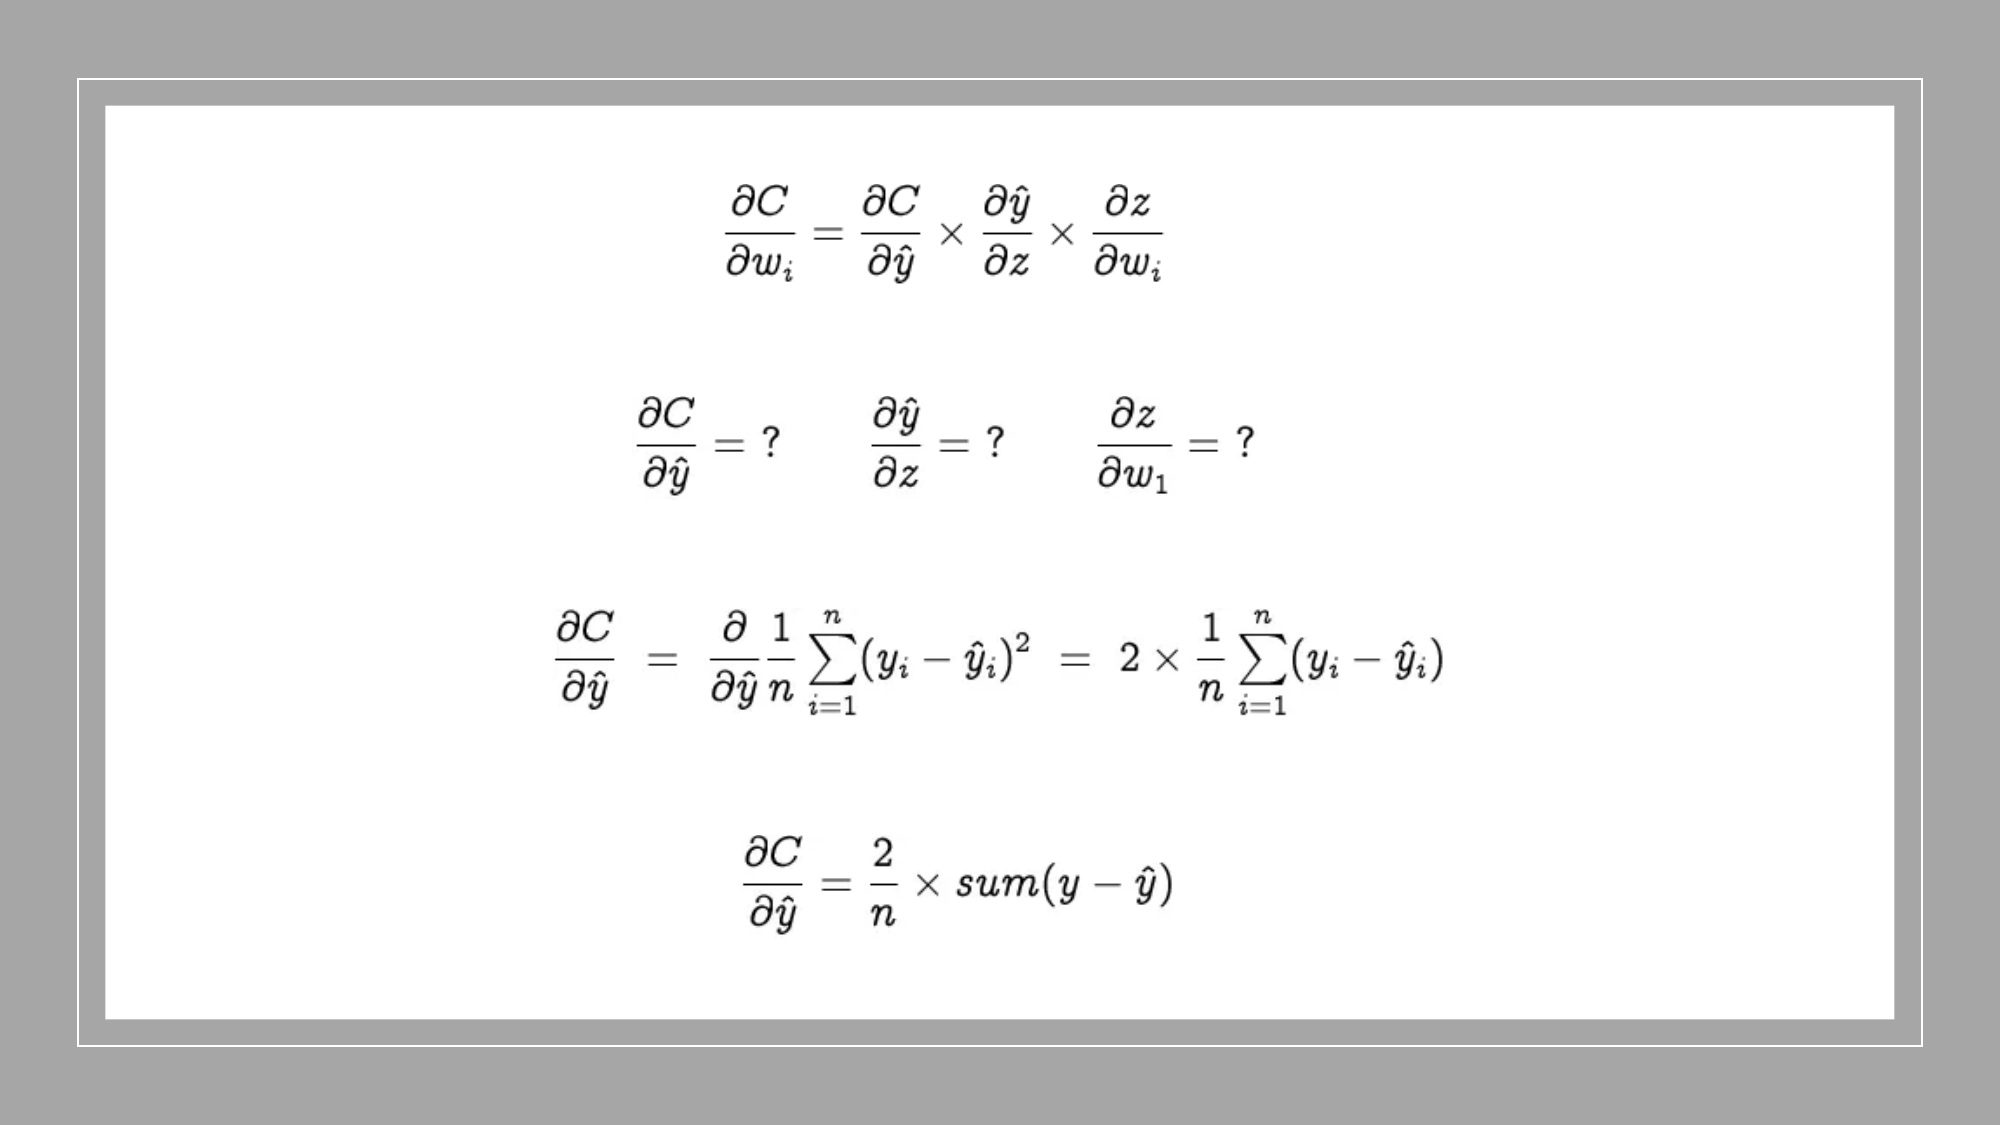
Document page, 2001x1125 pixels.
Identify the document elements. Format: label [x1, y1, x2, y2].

picture [740, 835, 1179, 940]
picture [631, 396, 1258, 501]
text_box [104, 104, 1895, 1020]
text_box [77, 78, 1923, 1047]
picture [552, 608, 1448, 717]
text_box [0, 0, 2000, 1125]
picture [722, 184, 1168, 289]
